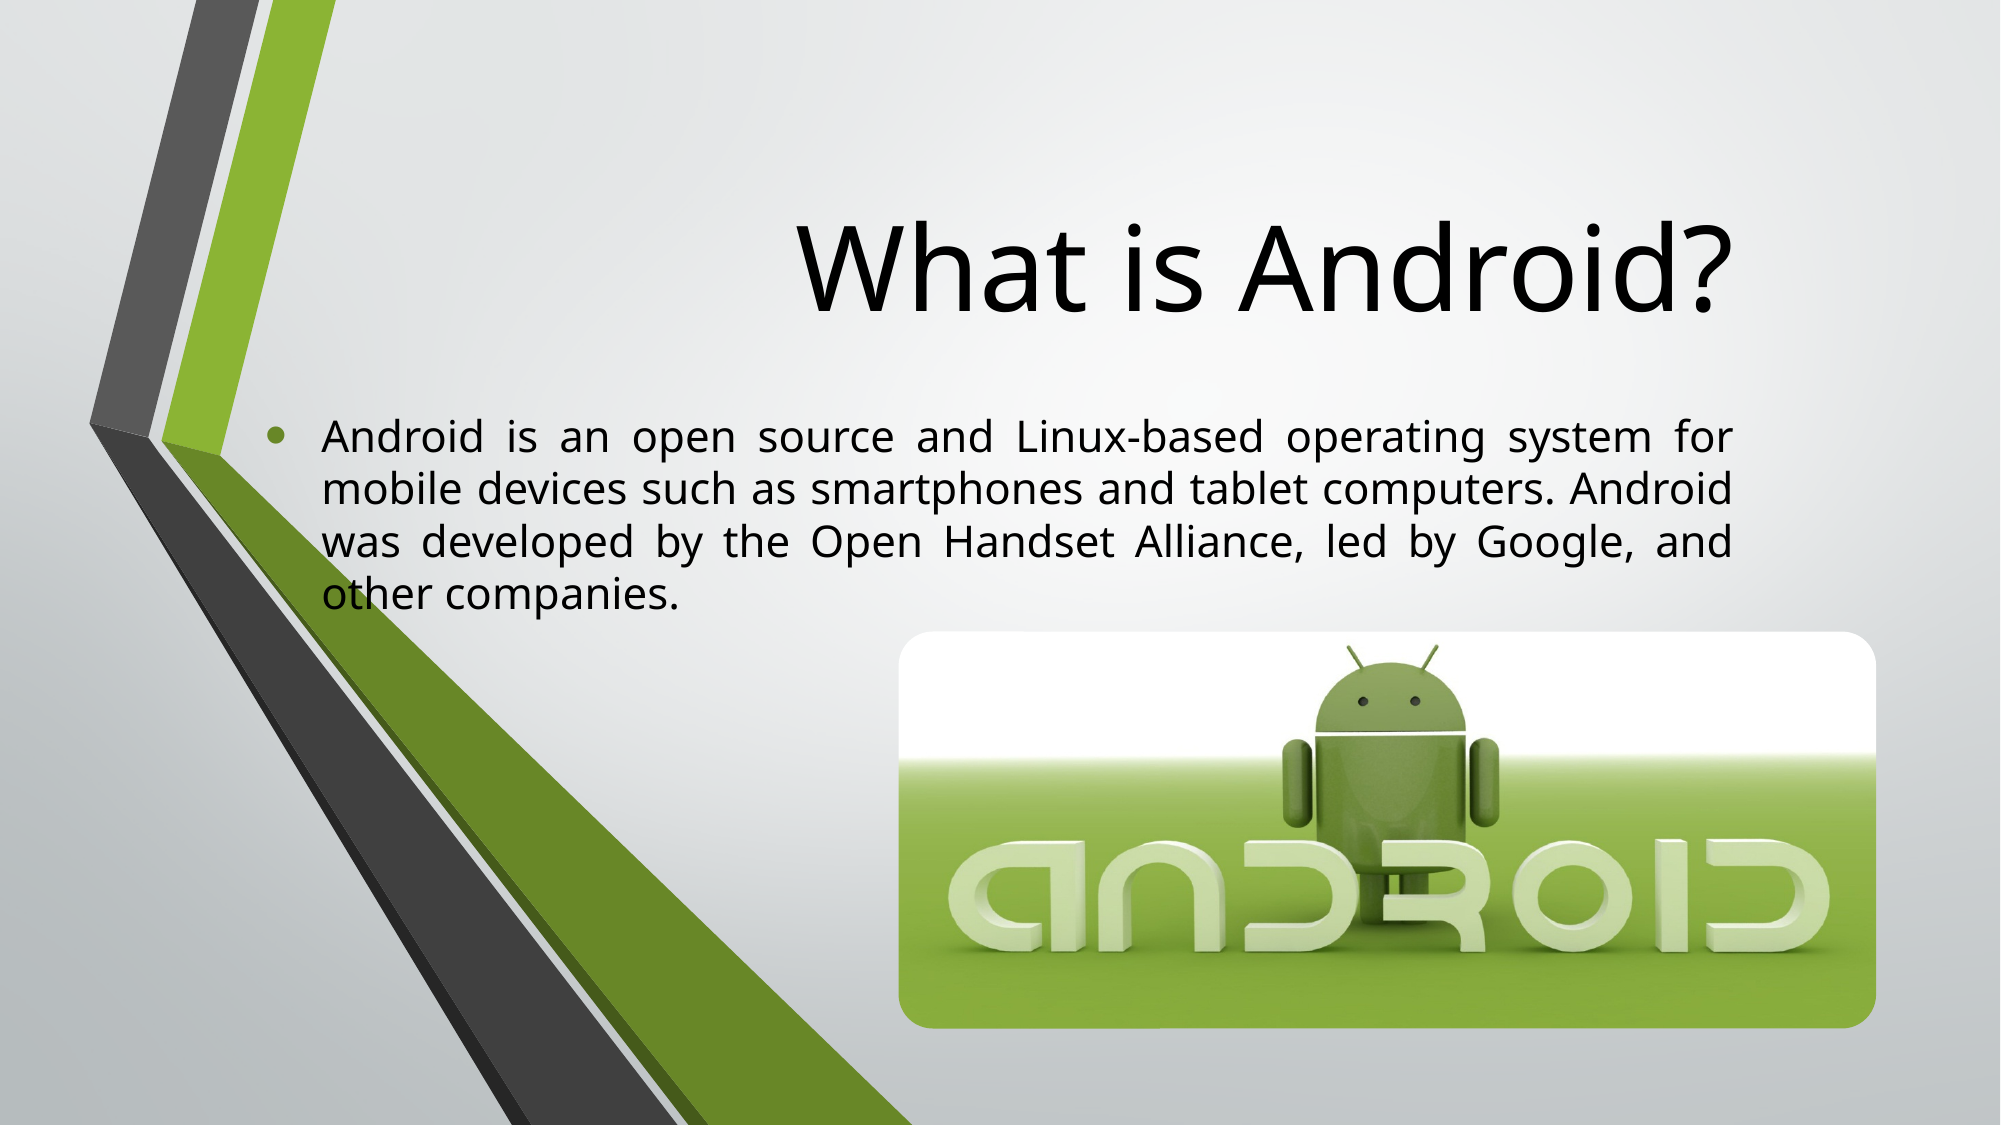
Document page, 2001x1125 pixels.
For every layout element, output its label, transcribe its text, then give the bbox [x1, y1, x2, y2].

subtitle Android is an open source and Linux-based operating system for mobile devices such as smartphones and tablet computers. Android was developed by the Open Handset Alliance, led by Google, and other companies. [249, 400, 1750, 863]
title What is Android? [249, 184, 1750, 343]
picture [898, 631, 1877, 1029]
